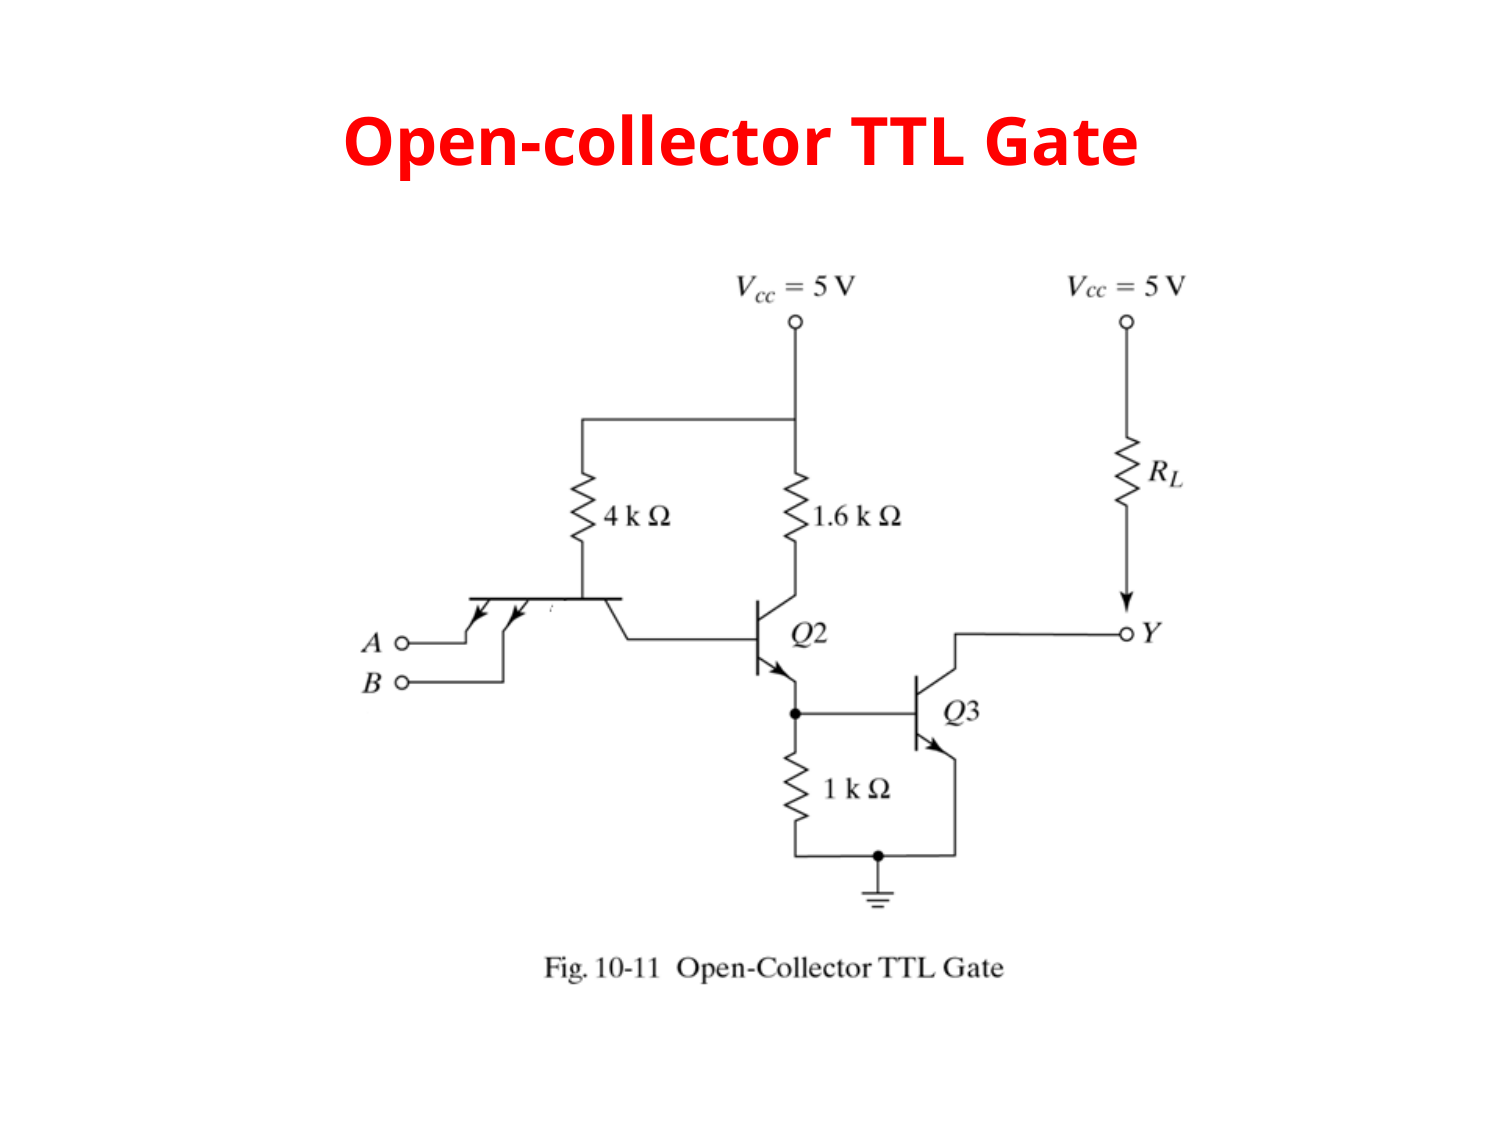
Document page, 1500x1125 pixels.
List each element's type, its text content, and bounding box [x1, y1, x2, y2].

picture [299, 257, 1191, 1001]
title Open-collector TTL Gate [75, 45, 1425, 233]
